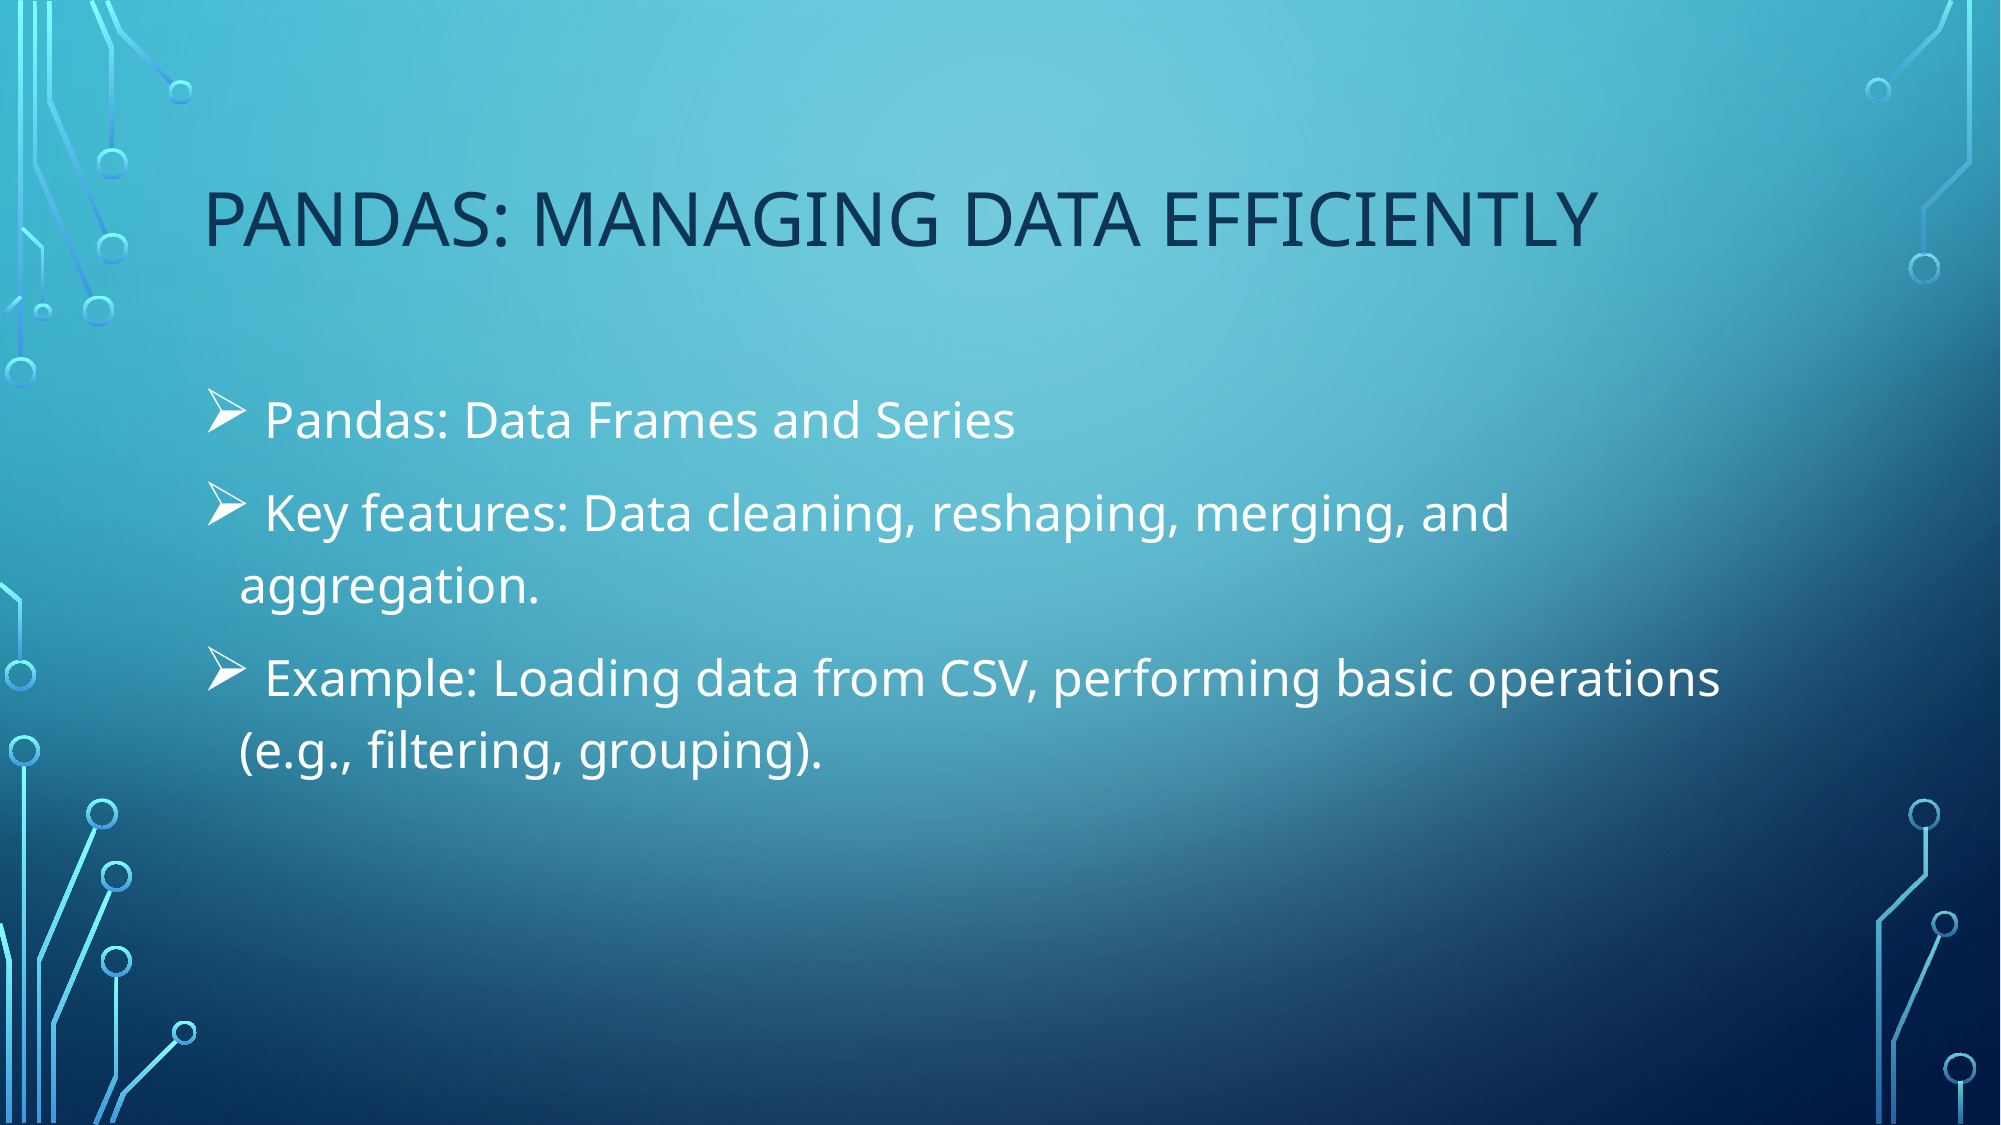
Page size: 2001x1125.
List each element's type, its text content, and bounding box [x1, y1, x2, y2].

title Pandas: Managing Data Efficiently [187, 101, 1813, 344]
list Pandas: Data Frames and Series Key features: Data cleaning, reshaping, merging, and aggregation. Example: Loading data from CSV, performing basic operations (e.g., filtering, grouping). [187, 369, 1813, 950]
